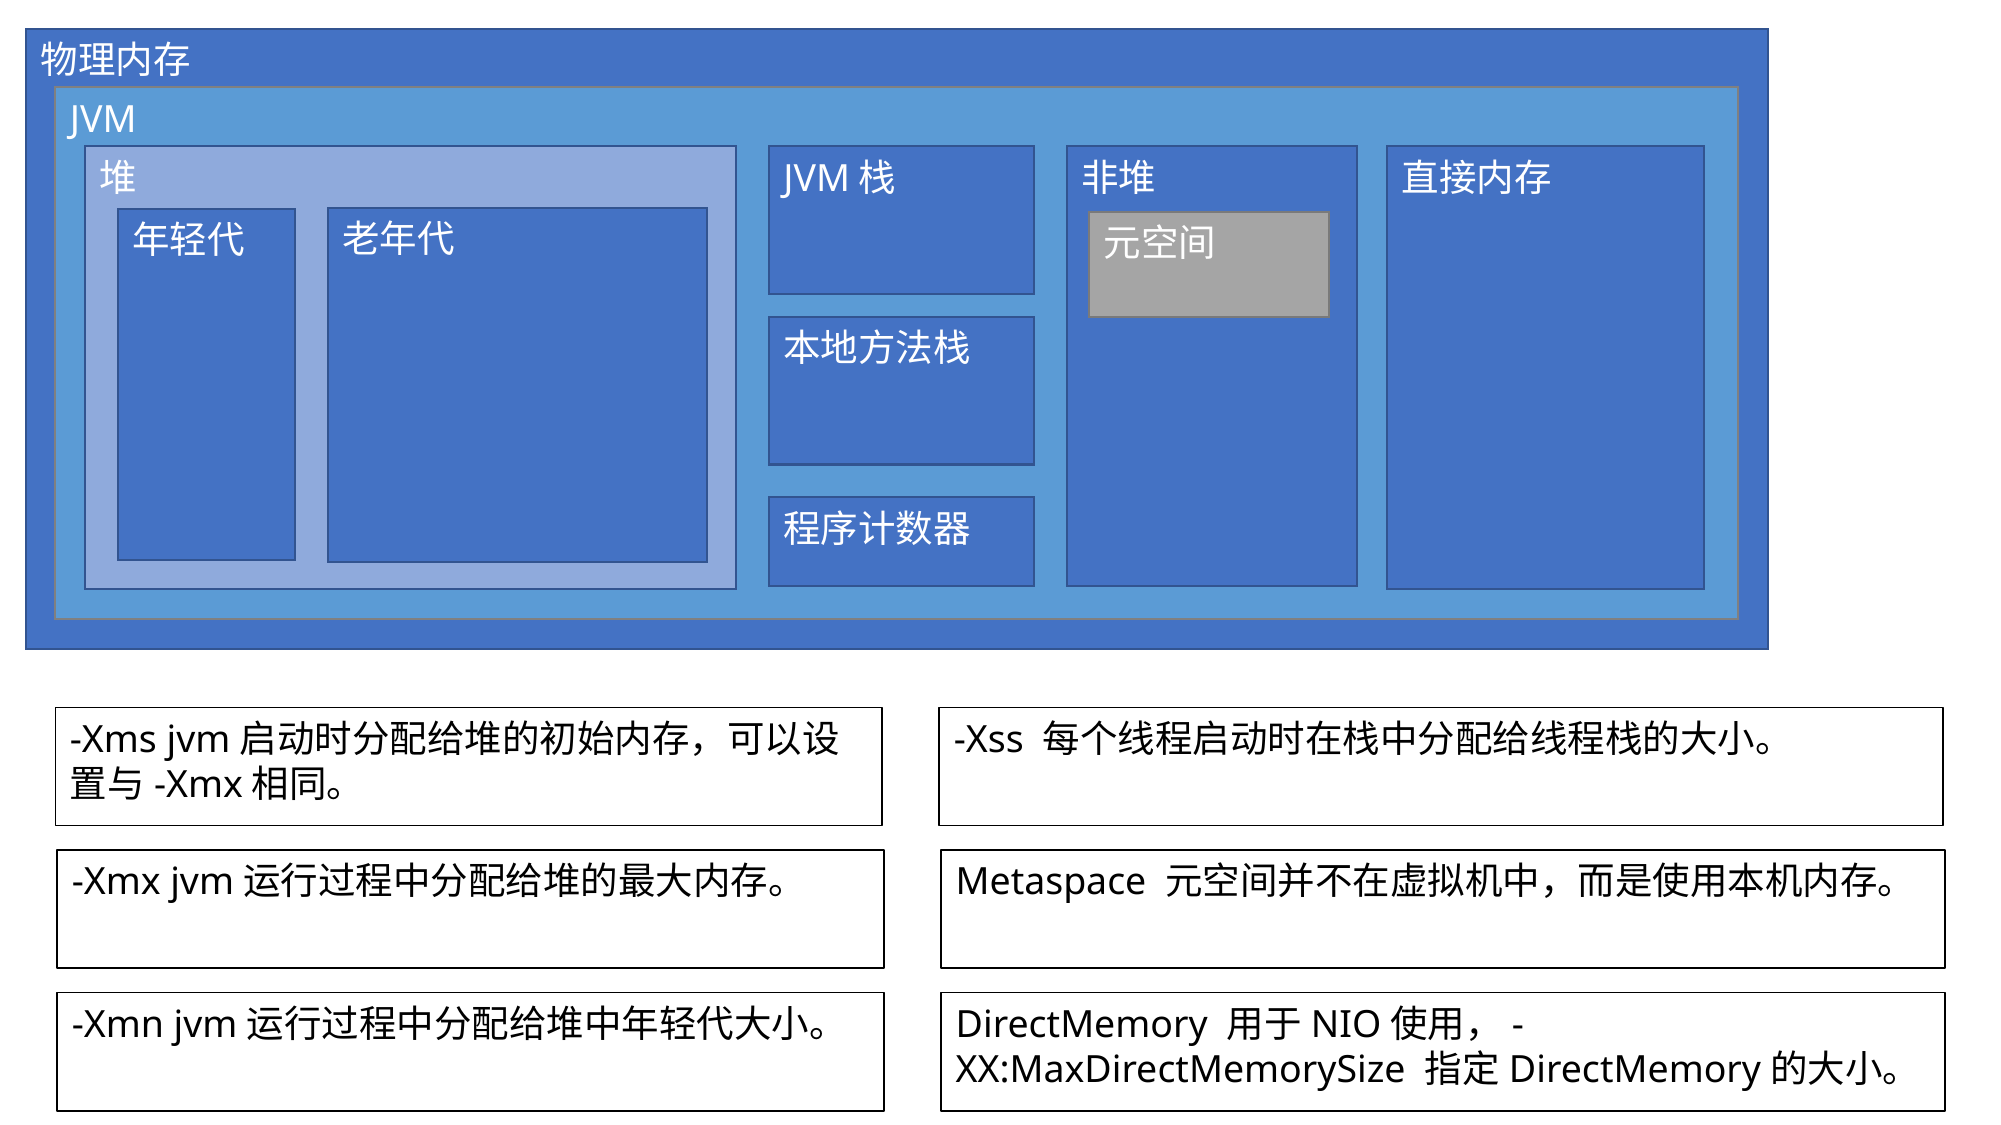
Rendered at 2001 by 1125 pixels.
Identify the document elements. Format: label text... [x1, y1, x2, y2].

text_box DirectMemory 用于NIO使用，-XX:MaxDirectMemorySize 指定DirectMemory的大小。 [940, 992, 1945, 1111]
text_box 元空间 [1088, 211, 1330, 318]
text_box -Xmx jvm运行过程中分配给堆的最大内存。 [57, 850, 884, 969]
text_box -Xmn jvm运行过程中分配给堆中年轻代大小。 [57, 992, 884, 1111]
text_box -Xms jvm启动时分配给堆的初始内存，可以设置与-Xmx相同。 [55, 707, 883, 826]
text_box 年轻代 [117, 208, 296, 561]
text_box JVM [54, 86, 1739, 620]
text_box 老年代 [327, 207, 708, 563]
text_box JVM栈 [768, 145, 1035, 295]
text_box 程序计数器 [768, 496, 1035, 587]
text_box -Xss 每个线程启动时在栈中分配给线程栈的大小。 [939, 707, 1943, 826]
text_box Metaspace 元空间并不在虚拟机中，而是使用本机内存。 [940, 850, 1945, 969]
text_box 物理内存 [25, 28, 1769, 650]
text_box 本地方法栈 [768, 316, 1035, 466]
text_box 直接内存 [1386, 145, 1705, 590]
text_box 堆 [84, 145, 737, 590]
text_box 非堆 [1066, 145, 1358, 587]
